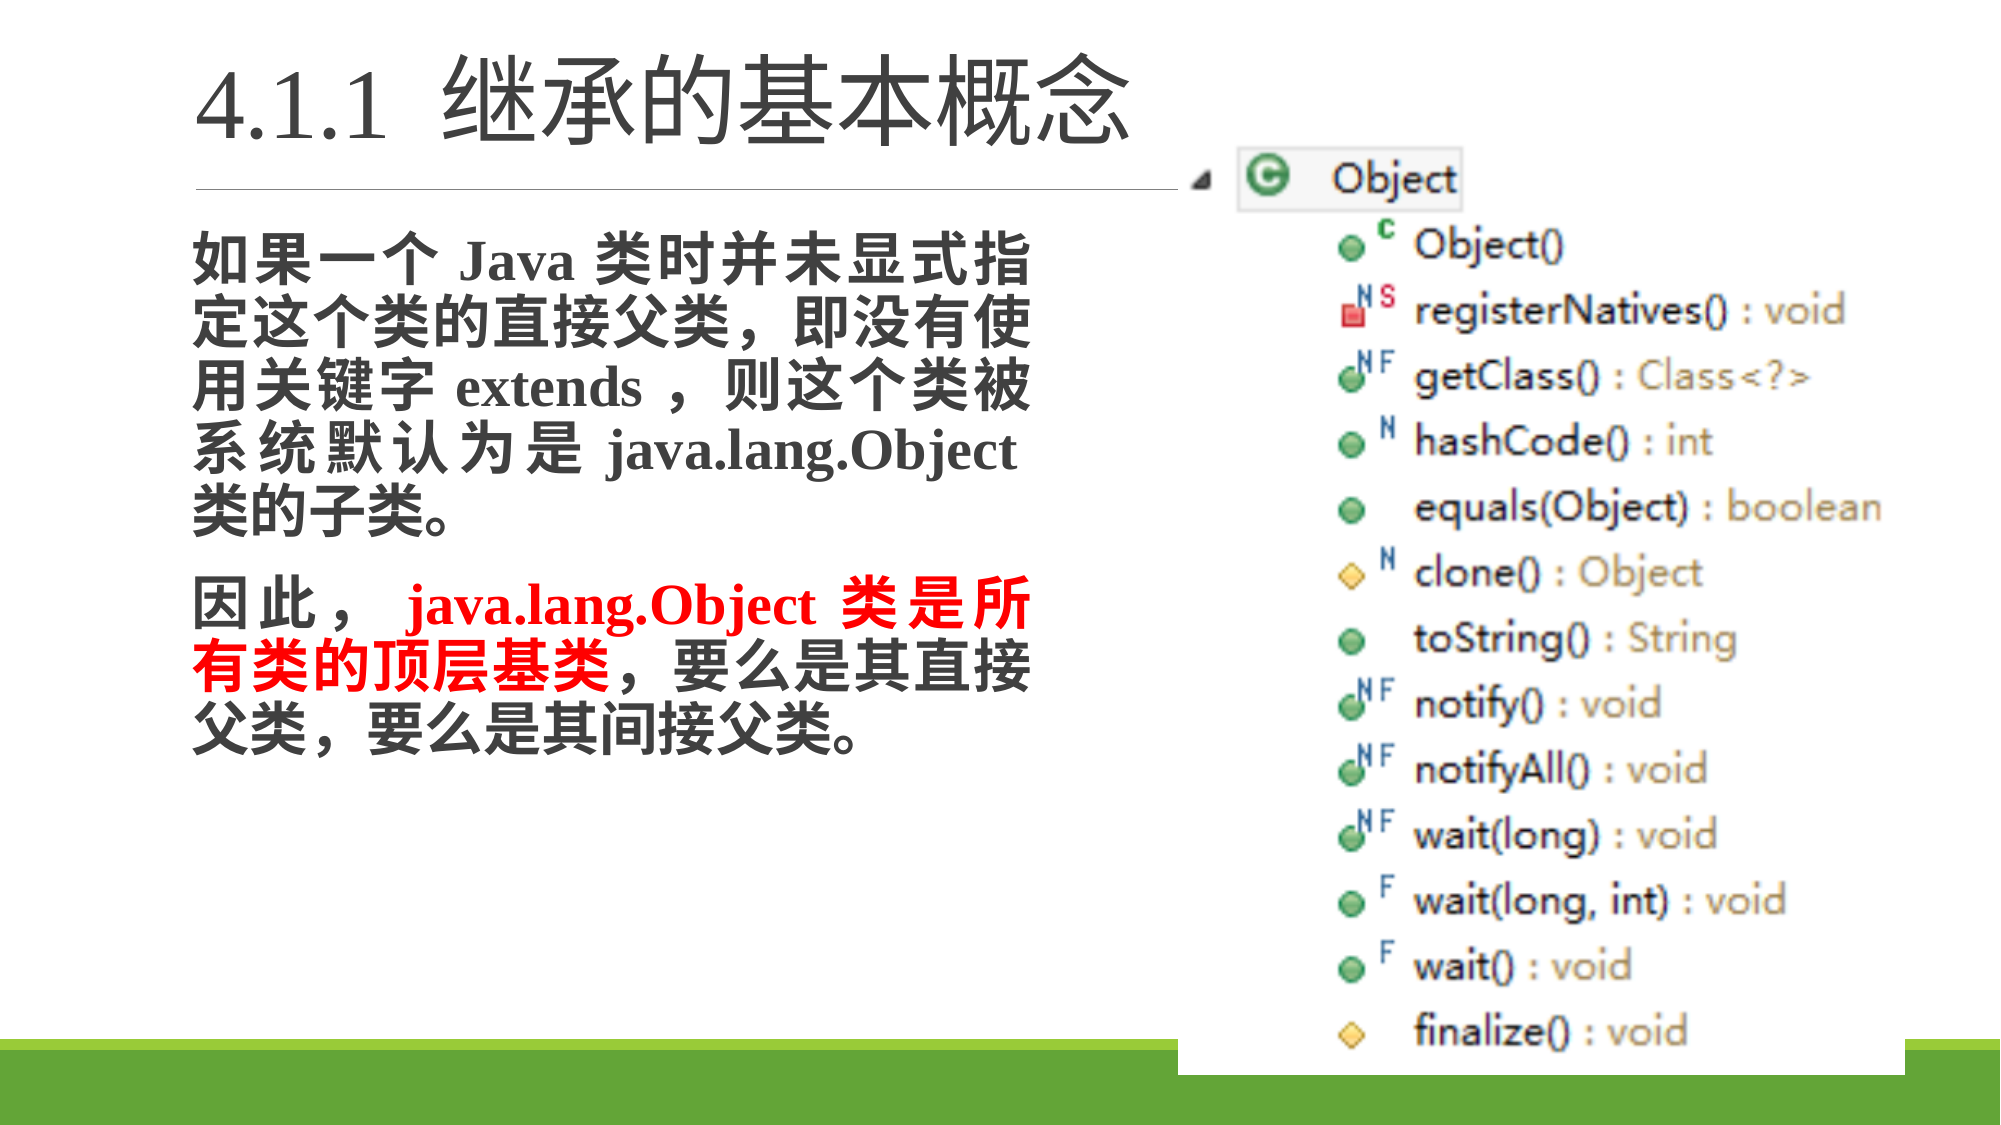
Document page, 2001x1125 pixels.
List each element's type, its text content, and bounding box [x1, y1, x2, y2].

title 4.1.1 继承的基本概念 [180, 14, 1831, 167]
picture [1177, 141, 1906, 1076]
list 如果一个Java类时并未显式指定这个类的直接父类，即没有使用关键字extends，则这个类被系统默认为是java.lang.Object类的子类。 因此，java.lang.Object类是所有类的顶层基类，要么是其直接父类，要么是其间接父类。 [176, 223, 1032, 884]
